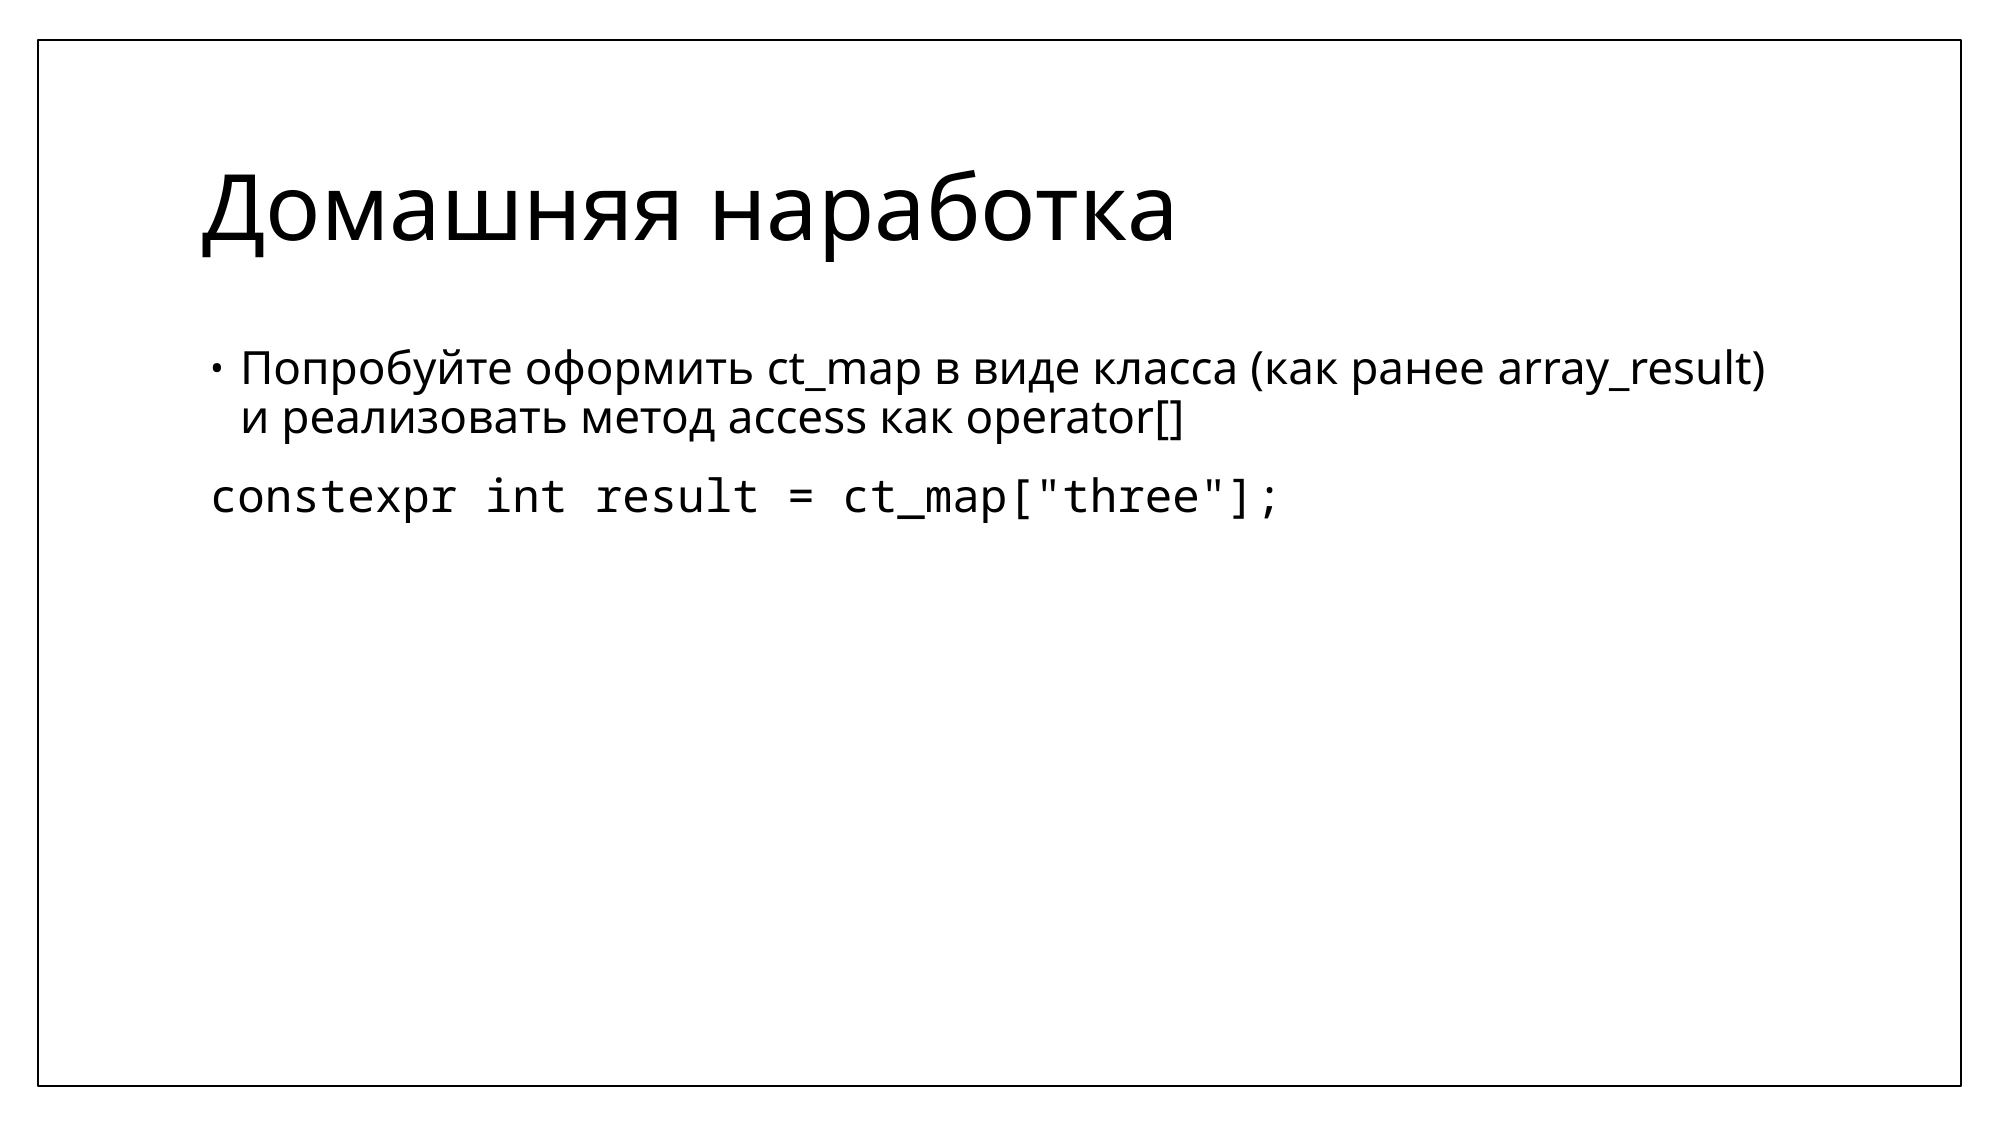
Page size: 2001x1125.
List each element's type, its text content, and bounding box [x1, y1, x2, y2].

title Домашняя наработка [187, 99, 1808, 323]
list Попробуйте оформить ct_map в виде класса (как ранее array_result) и реализовать метод access как operator[] constexpr int result = ct_map["three"]; [187, 337, 1808, 1000]
